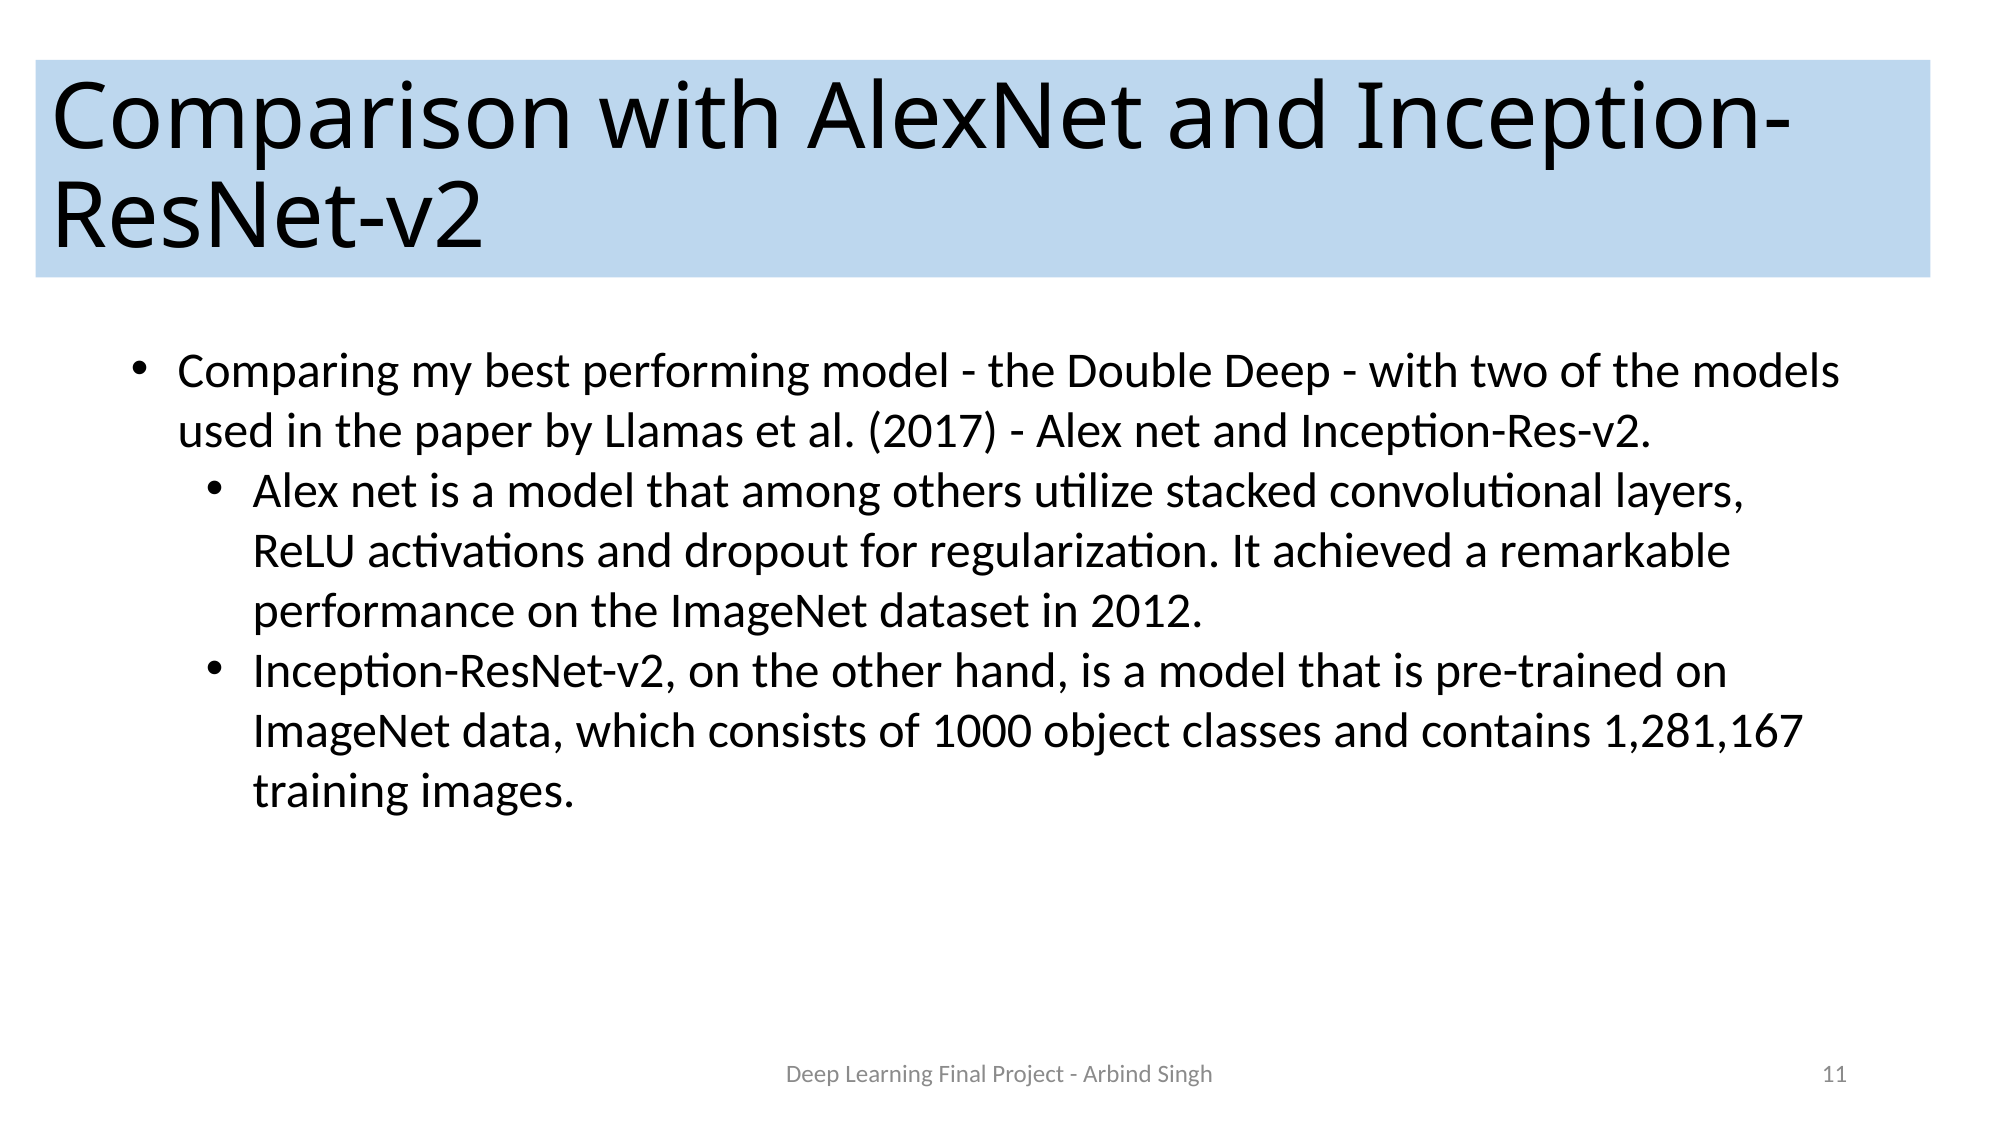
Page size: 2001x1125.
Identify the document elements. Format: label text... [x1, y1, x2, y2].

title Comparison with AlexNet and Inception-ResNet-v2 [35, 59, 1931, 278]
text_box Comparing my best performing model - the Double Deep - with two of the models used in the paper by Llamas et al. (2017) - Alex net and Inception-Res-v2. Alex net is a model that among others utilize stacked convolutional layers, ReLU activations and dropout for regularization. It achieved a remarkable performance on the ImageNet dataset in 2012. Inception-ResNet-v2, on the other hand, is a model that is pre-trained on ImageNet data, which consists of 1000 object classes and contains 1,281,167 training images. [116, 330, 1863, 826]
slide_number 11 [1412, 1042, 1863, 1103]
footer Deep Learning Final Project - Arbind Singh [662, 1042, 1338, 1103]
